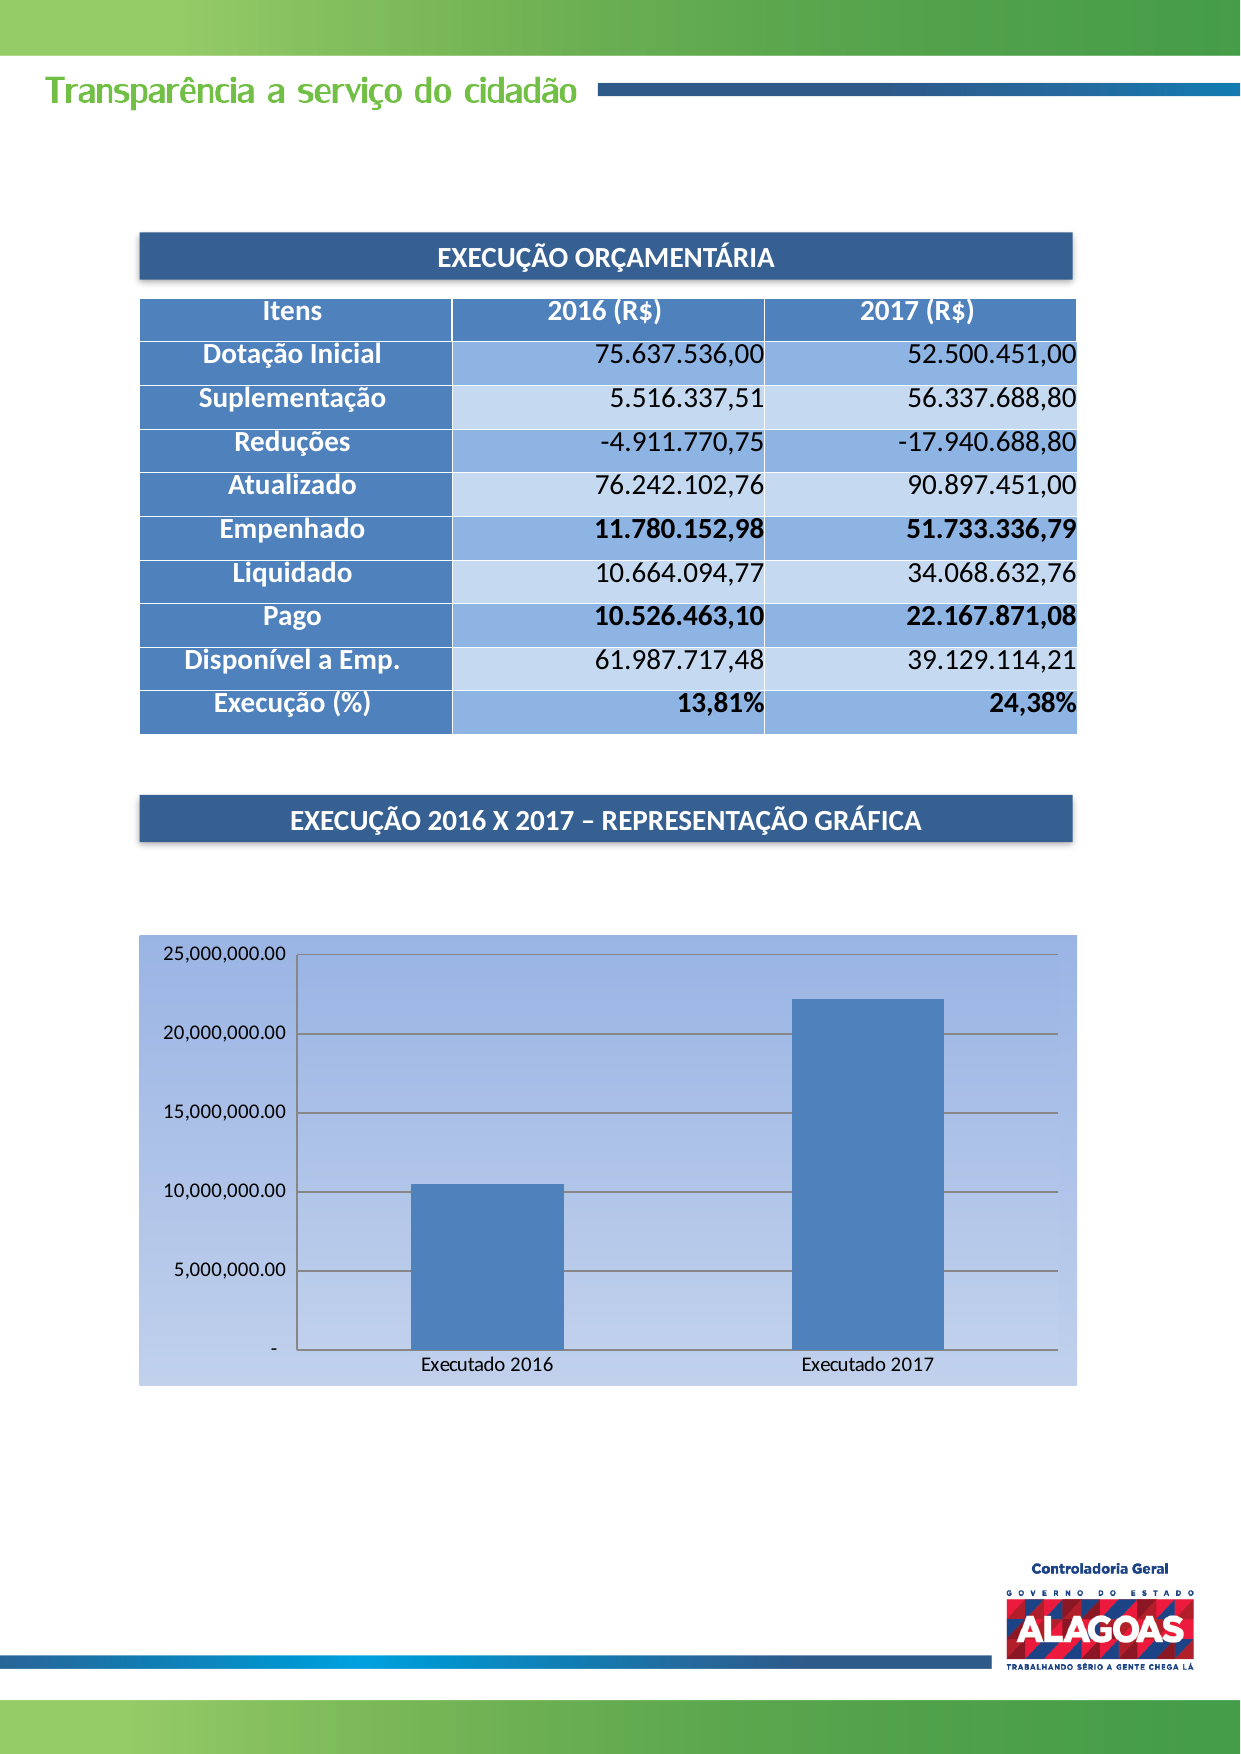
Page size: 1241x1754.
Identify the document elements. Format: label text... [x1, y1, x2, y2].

table_cell 34.068.632,76 [765, 561, 1077, 603]
table_cell 75.637.536,00 [453, 342, 764, 385]
table_cell Pago [140, 604, 452, 647]
text_box EXECUÇÃO 2016 X 2017 – REPRESENTAÇÃO GRÁFICA [137, 793, 1075, 844]
text_box EXECUÇÃO ORÇAMENTÁRIA [137, 230, 1075, 282]
table_header 2016 (R$) [453, 299, 764, 341]
table_header Itens [140, 299, 451, 341]
table_cell 13,81% [453, 691, 764, 734]
picture [0, 0, 1241, 1754]
table_cell -17.940.688,80 [765, 430, 1077, 472]
table_cell Reduções [140, 430, 452, 472]
table_cell 56.337.688,80 [765, 386, 1077, 429]
table_cell Suplementação [140, 386, 452, 429]
table_cell 10.526.463,10 [453, 604, 764, 647]
table_cell 5.516.337,51 [453, 386, 764, 429]
chart [139, 935, 1078, 1386]
table_cell 22.167.871,08 [765, 604, 1077, 647]
table_cell 76.242.102,76 [453, 473, 764, 516]
table_cell Disponível a Emp. [140, 648, 452, 690]
table_cell Atualizado [140, 473, 452, 516]
table_cell Liquidado [140, 561, 452, 603]
table_cell 51.733.336,79 [765, 517, 1077, 560]
table_cell Dotação Inicial [140, 342, 452, 385]
table_cell -4.911.770,75 [453, 430, 764, 472]
table_cell 10.664.094,77 [453, 561, 764, 603]
table_cell 90.897.451,00 [765, 473, 1077, 516]
table_cell 11.780.152,98 [453, 517, 764, 560]
table_cell 61.987.717,48 [453, 648, 764, 690]
table_cell 52.500.451,00 [765, 342, 1077, 385]
table_cell 39.129.114,21 [765, 648, 1077, 690]
table_cell Empenhado [140, 517, 452, 560]
table_header 2017 (R$) [765, 299, 1076, 341]
table_cell Execução (%) [140, 691, 452, 734]
table_cell 24,38% [765, 691, 1077, 734]
